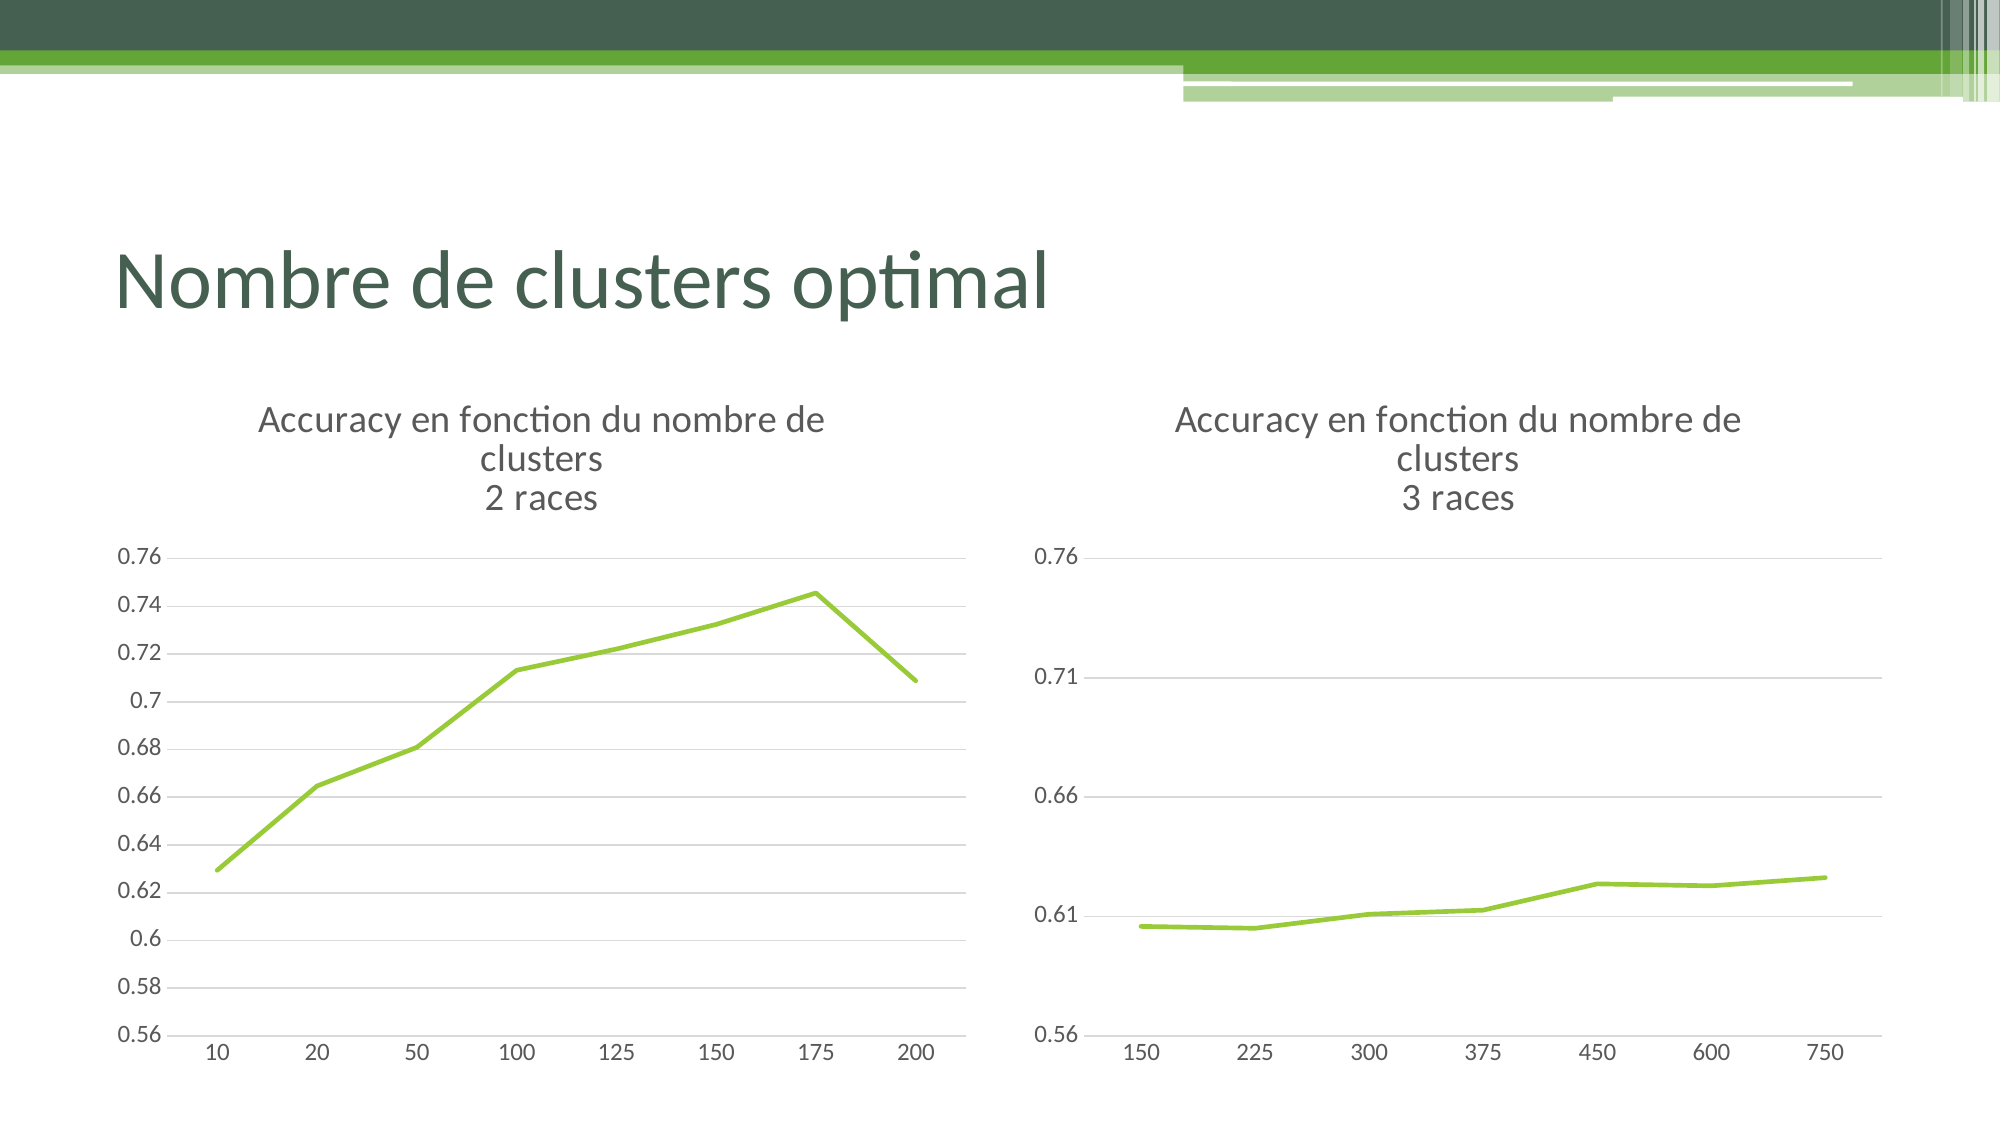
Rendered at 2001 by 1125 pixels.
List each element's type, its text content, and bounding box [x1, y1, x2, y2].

chart [99, 369, 984, 1082]
title Nombre de clusters optimal [99, 187, 1900, 363]
chart [1016, 369, 1900, 1082]
